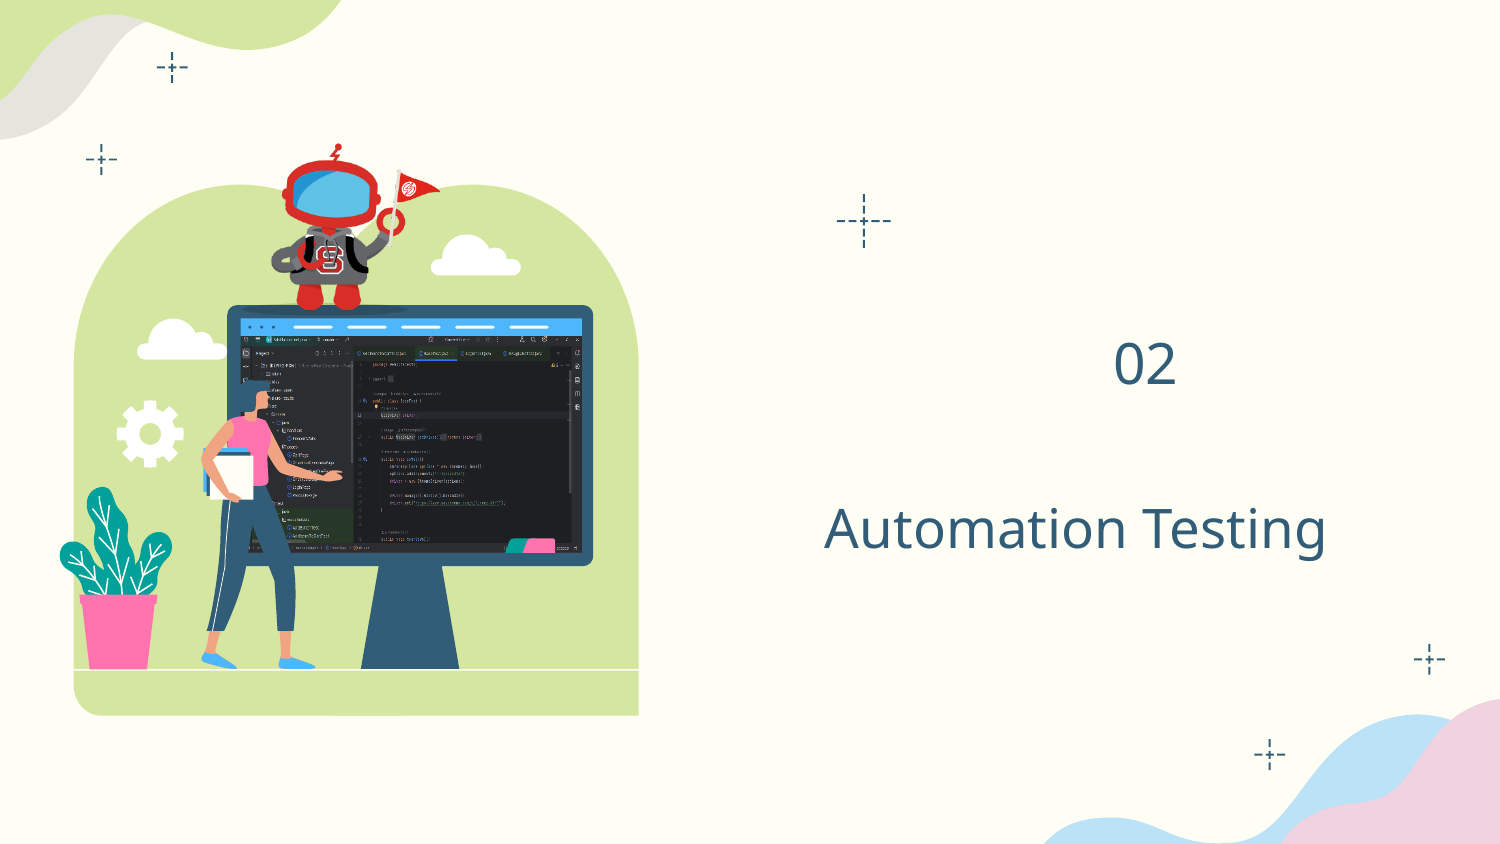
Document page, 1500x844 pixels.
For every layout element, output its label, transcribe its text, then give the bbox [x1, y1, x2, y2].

title 02 [1098, 309, 1228, 417]
title Automation Testing [809, 473, 1469, 580]
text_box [55, 184, 681, 716]
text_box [836, 193, 891, 249]
picture [241, 143, 440, 316]
